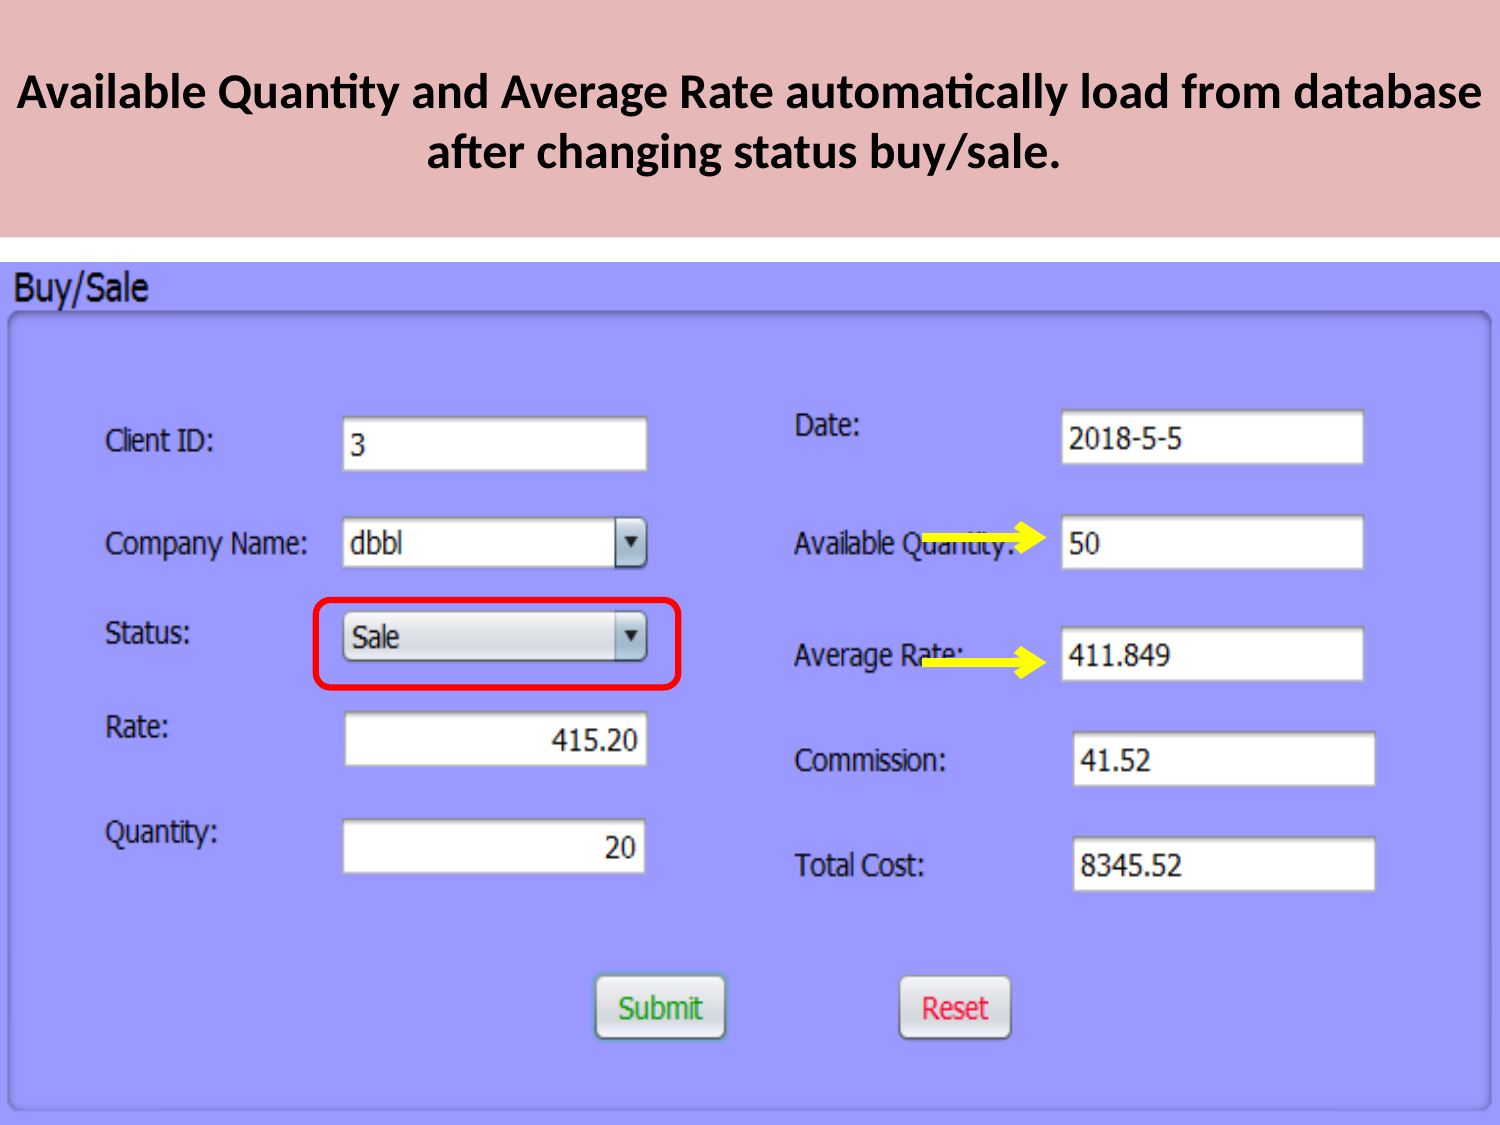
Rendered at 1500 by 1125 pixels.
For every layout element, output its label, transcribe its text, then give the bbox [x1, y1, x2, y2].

title Available Quantity and Average Rate automatically load from database after changing status buy/sale. [0, 0, 1500, 238]
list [0, 262, 1500, 1125]
